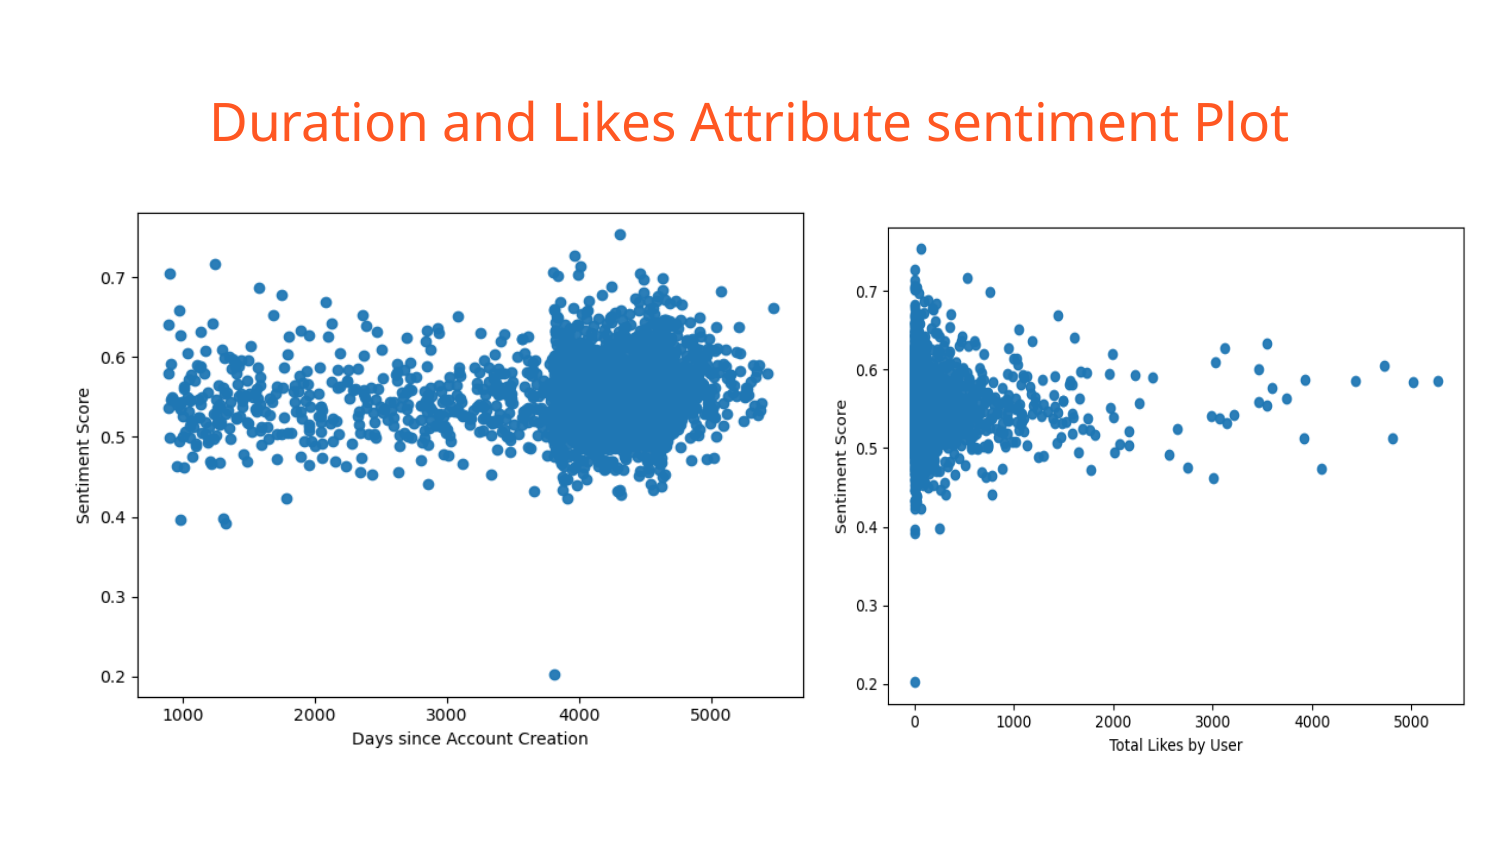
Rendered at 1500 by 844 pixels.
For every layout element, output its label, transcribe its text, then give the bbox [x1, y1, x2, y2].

title Duration and Likes Attribute sentiment Plot [51, 72, 1449, 167]
picture [59, 194, 1479, 772]
